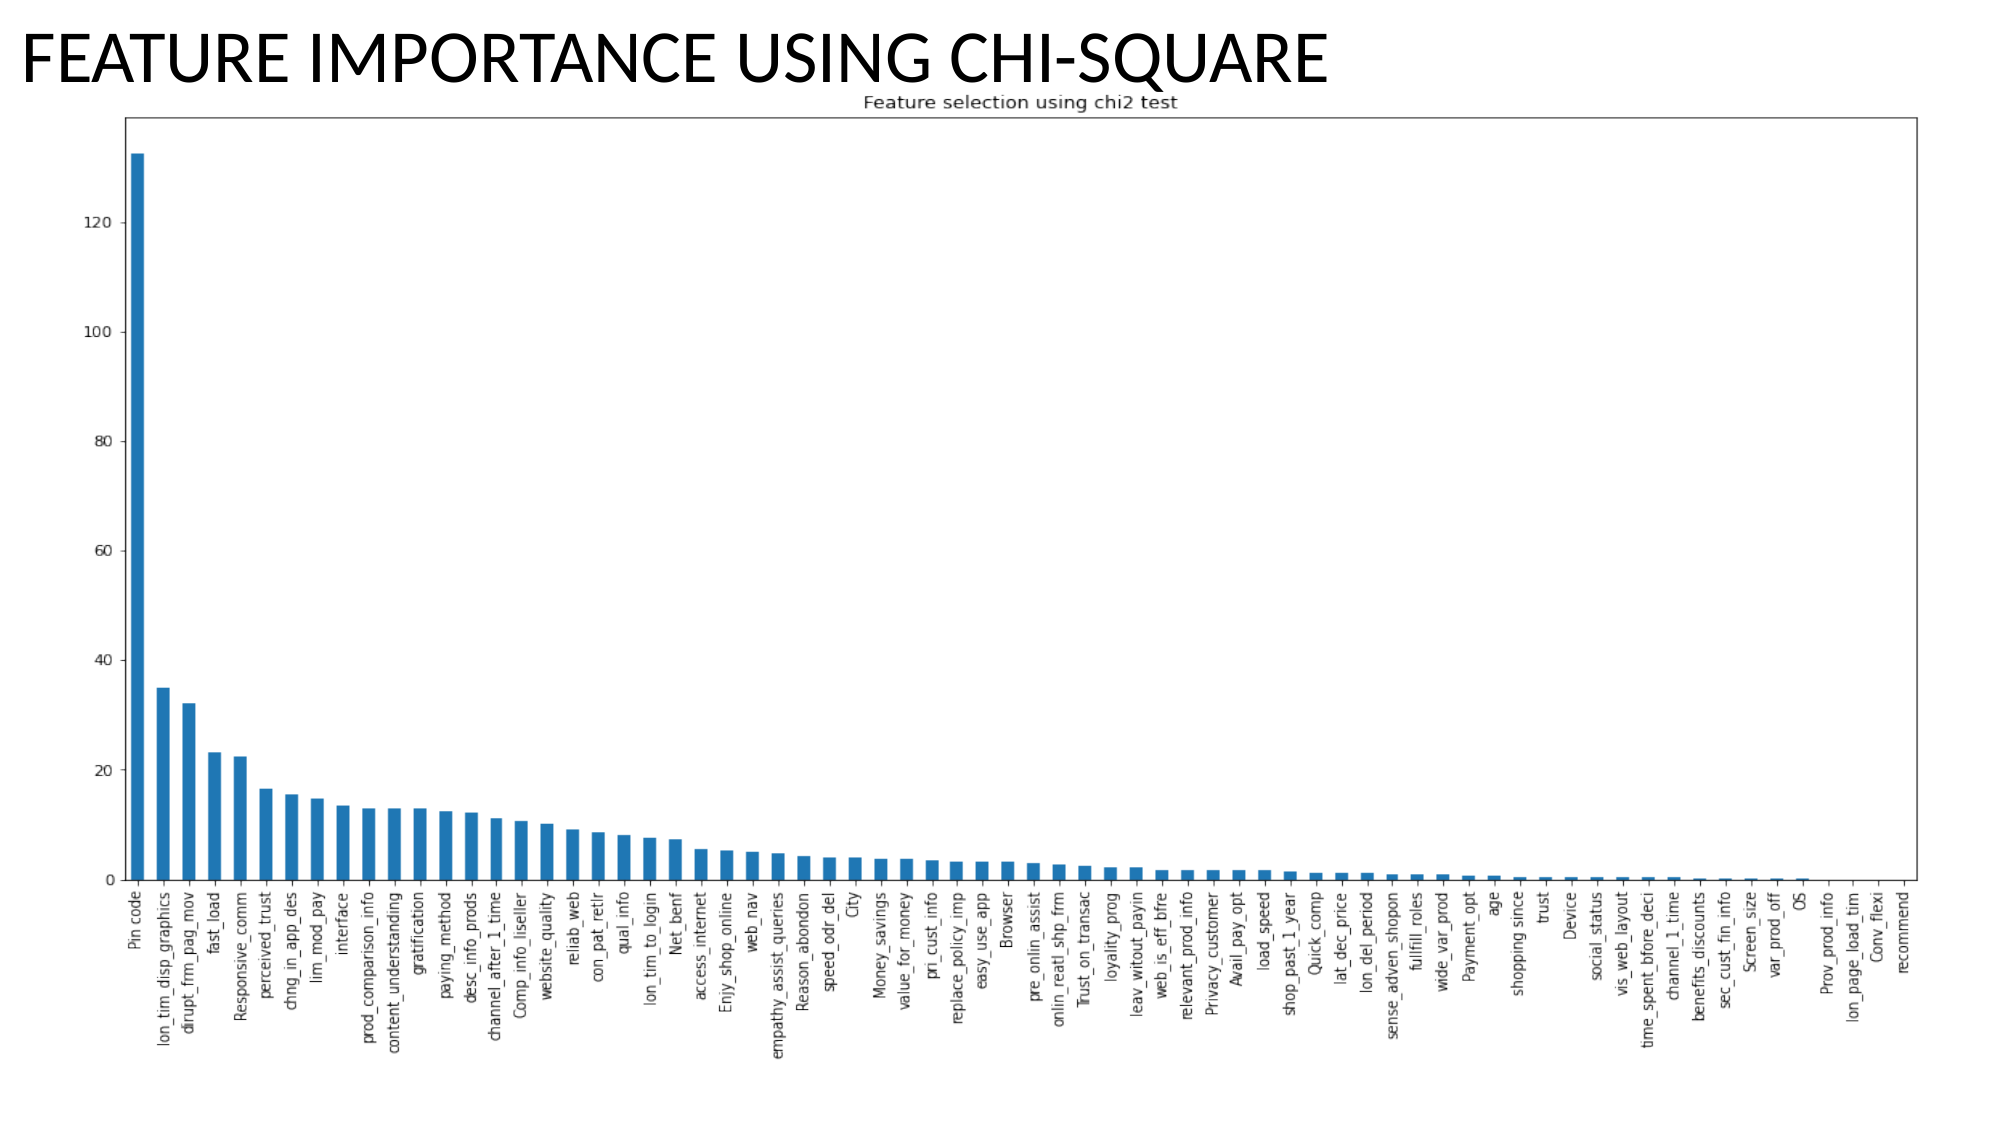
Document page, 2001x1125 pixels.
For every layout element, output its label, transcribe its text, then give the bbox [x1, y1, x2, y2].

picture [72, 85, 1928, 1068]
text_box FEATURE IMPORTANCE USING CHI-SQUARE [6, 0, 1347, 105]
